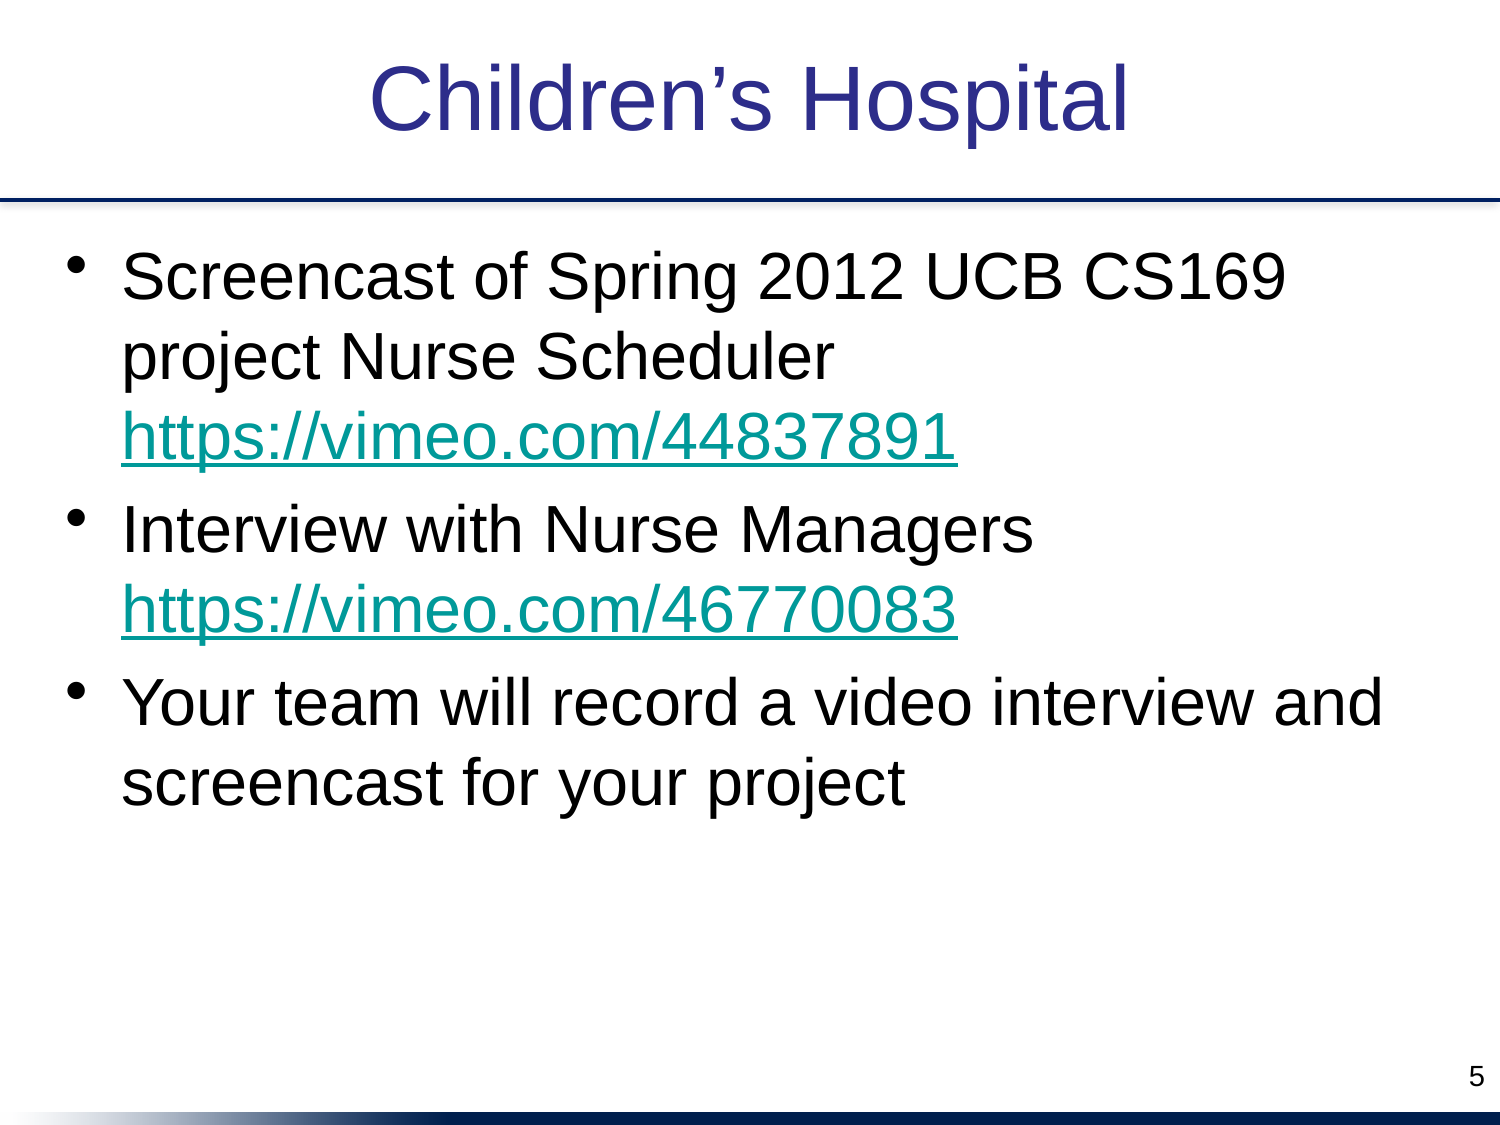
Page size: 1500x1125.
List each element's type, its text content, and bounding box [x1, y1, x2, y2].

slide_number 5 [1149, 1049, 1500, 1125]
picture [0, 1112, 1149, 1125]
list Screencast of Spring 2012 UCB CS169 project Nurse Scheduler https://vimeo.com/44837891 Interview with Nurse Managers https://vimeo.com/46770083 Your team will record a video interview and screencast for your project [50, 224, 1450, 1005]
title Children’s Hospital [0, 0, 1500, 188]
